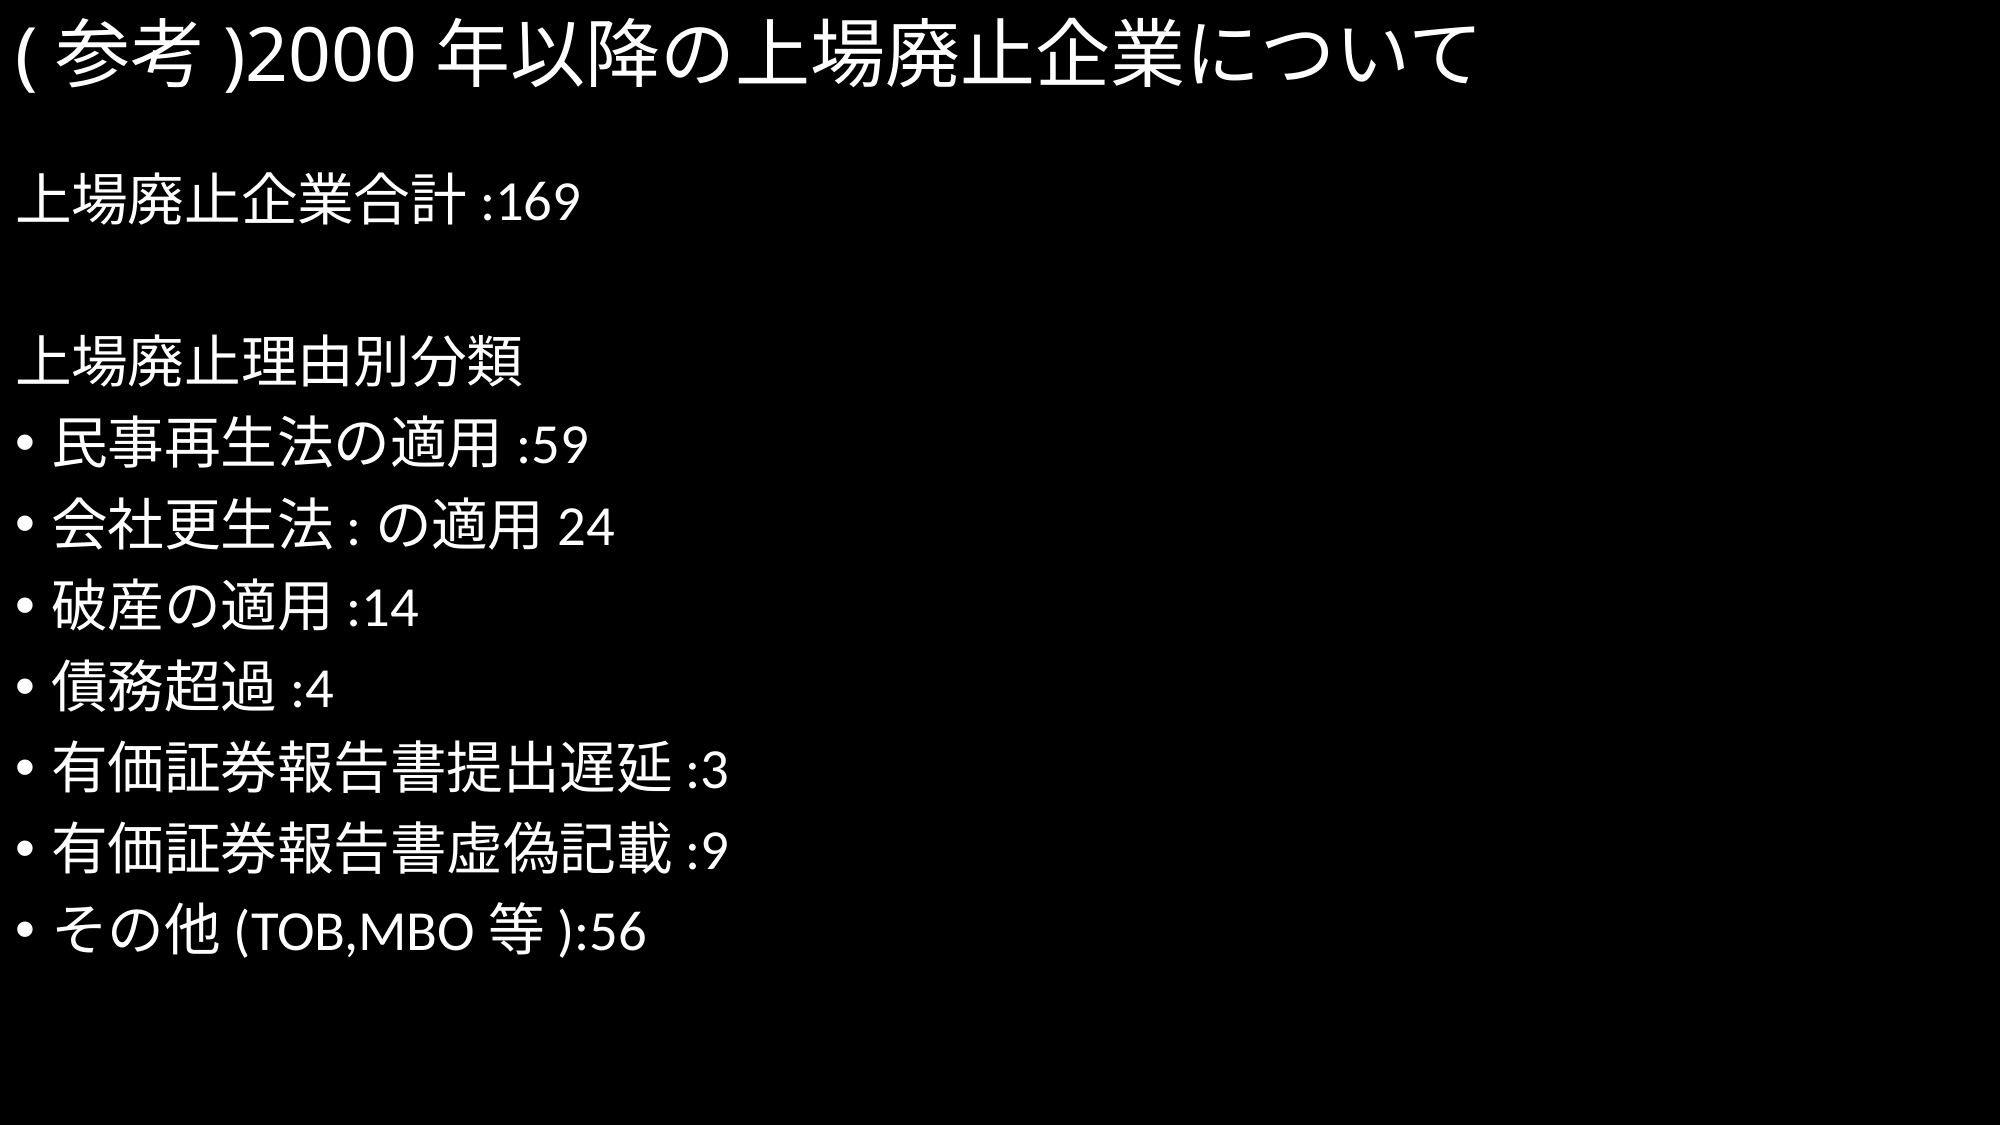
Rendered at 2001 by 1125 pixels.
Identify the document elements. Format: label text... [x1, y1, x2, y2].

title (参考)2000年以降の上場廃止企業について [0, 0, 1725, 164]
list 上場廃止企業合計:169 上場廃止理由別分類 民事再生法の適用:59 会社更生法:の適用24 破産の適用:14 債務超過:4 有価証券報告書提出遅延:3 有価証券報告書虚偽記載:9 その他(TOB,MBO等):56 [0, 164, 1725, 974]
